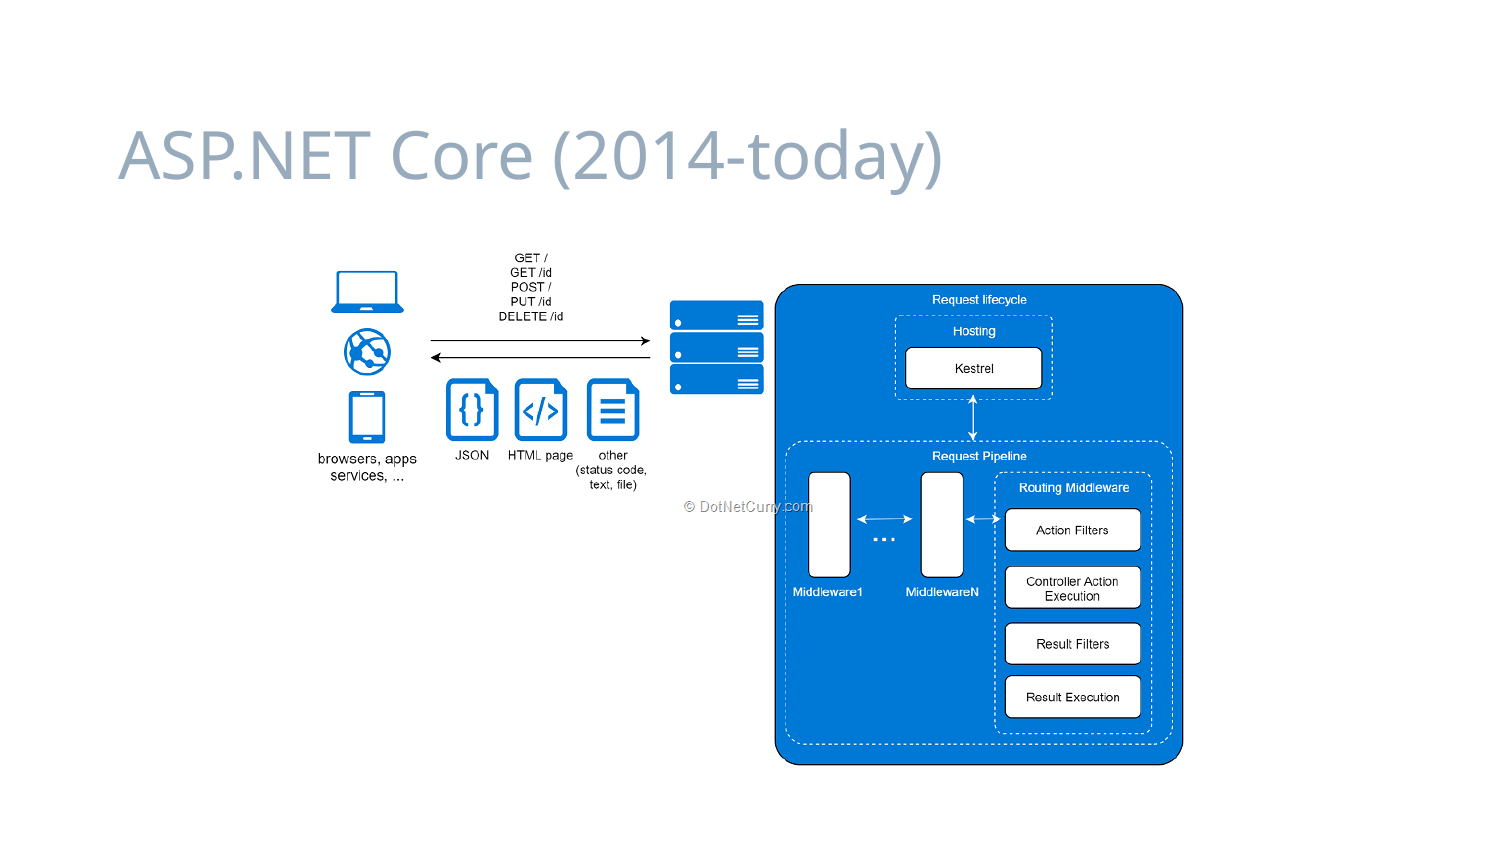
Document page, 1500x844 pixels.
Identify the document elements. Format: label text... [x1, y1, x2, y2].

picture [312, 243, 1188, 770]
title ASP.NET Core (2014-today) [103, 44, 1397, 208]
